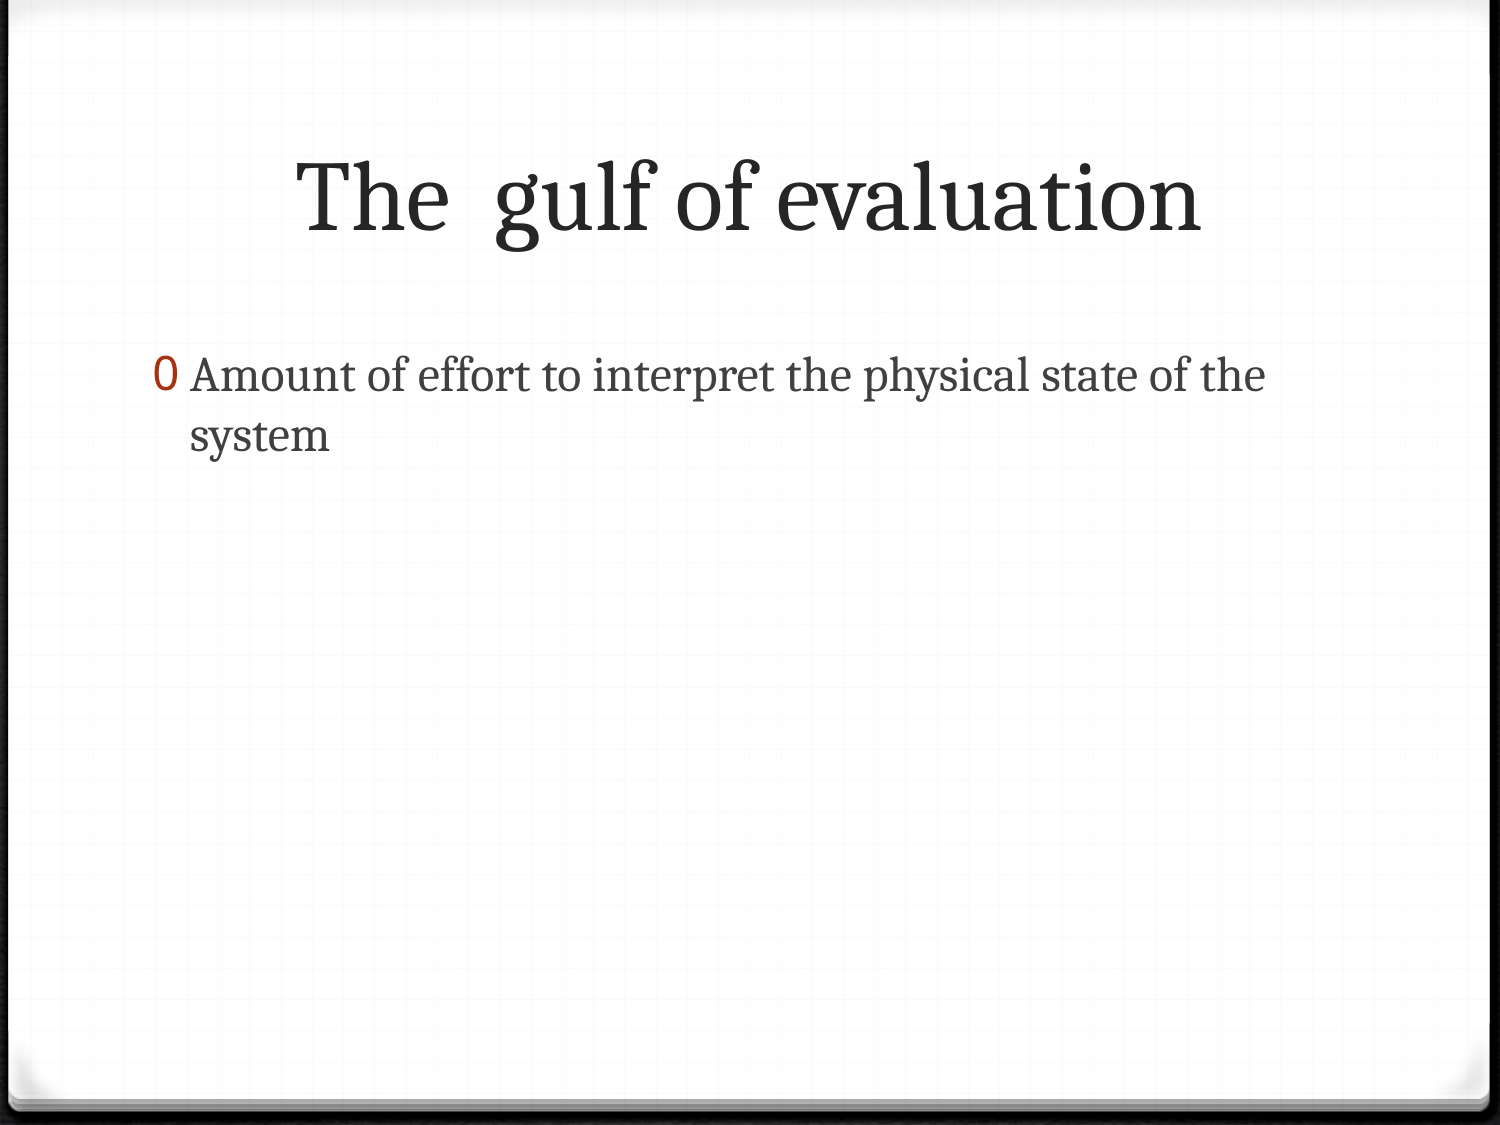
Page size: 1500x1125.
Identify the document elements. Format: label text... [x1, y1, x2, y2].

title The gulf of evaluation [90, 71, 1410, 309]
picture [0, 0, 1500, 1125]
list Amount of effort to interpret the physical state of the system [137, 334, 1363, 983]
